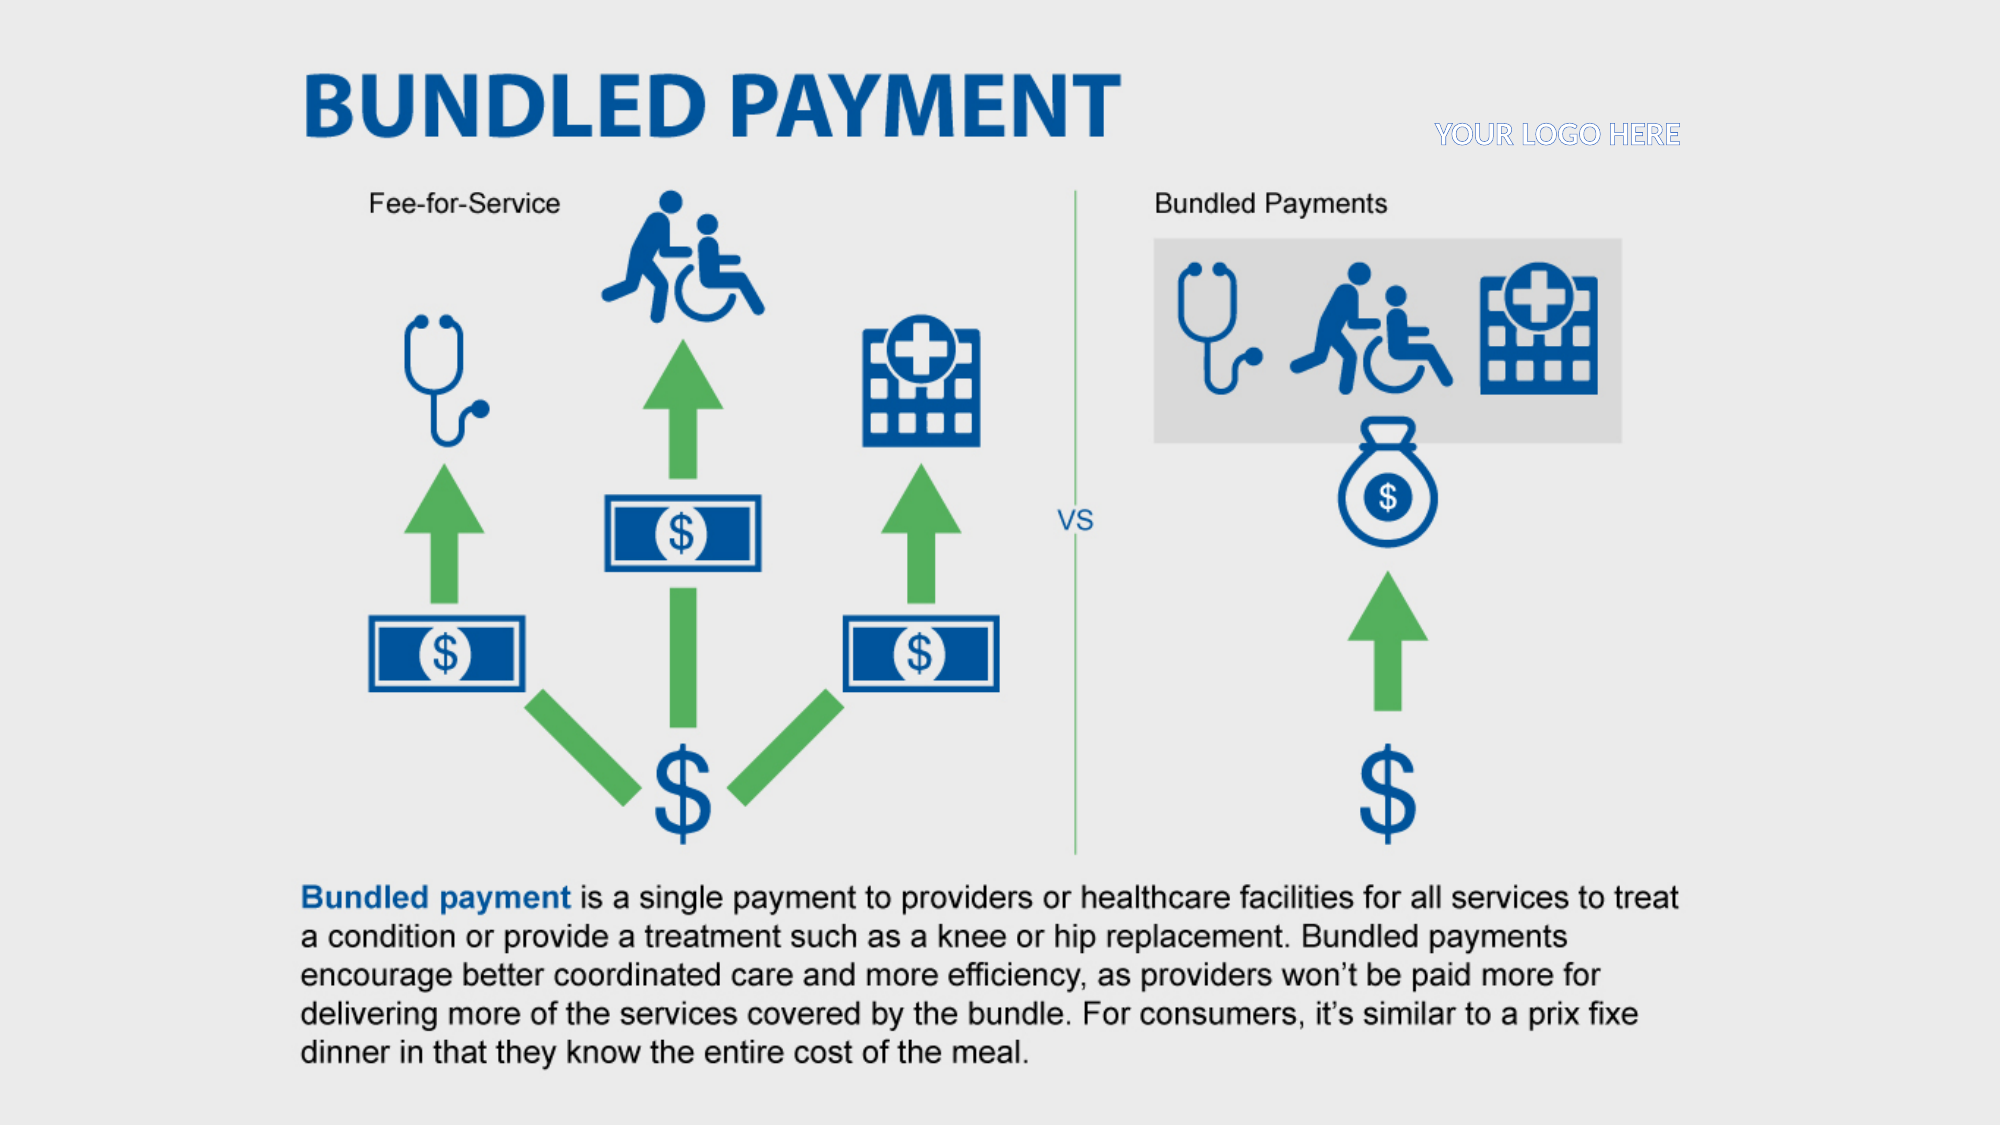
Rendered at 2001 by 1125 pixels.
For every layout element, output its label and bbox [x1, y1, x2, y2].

picture [245, 0, 1746, 1125]
